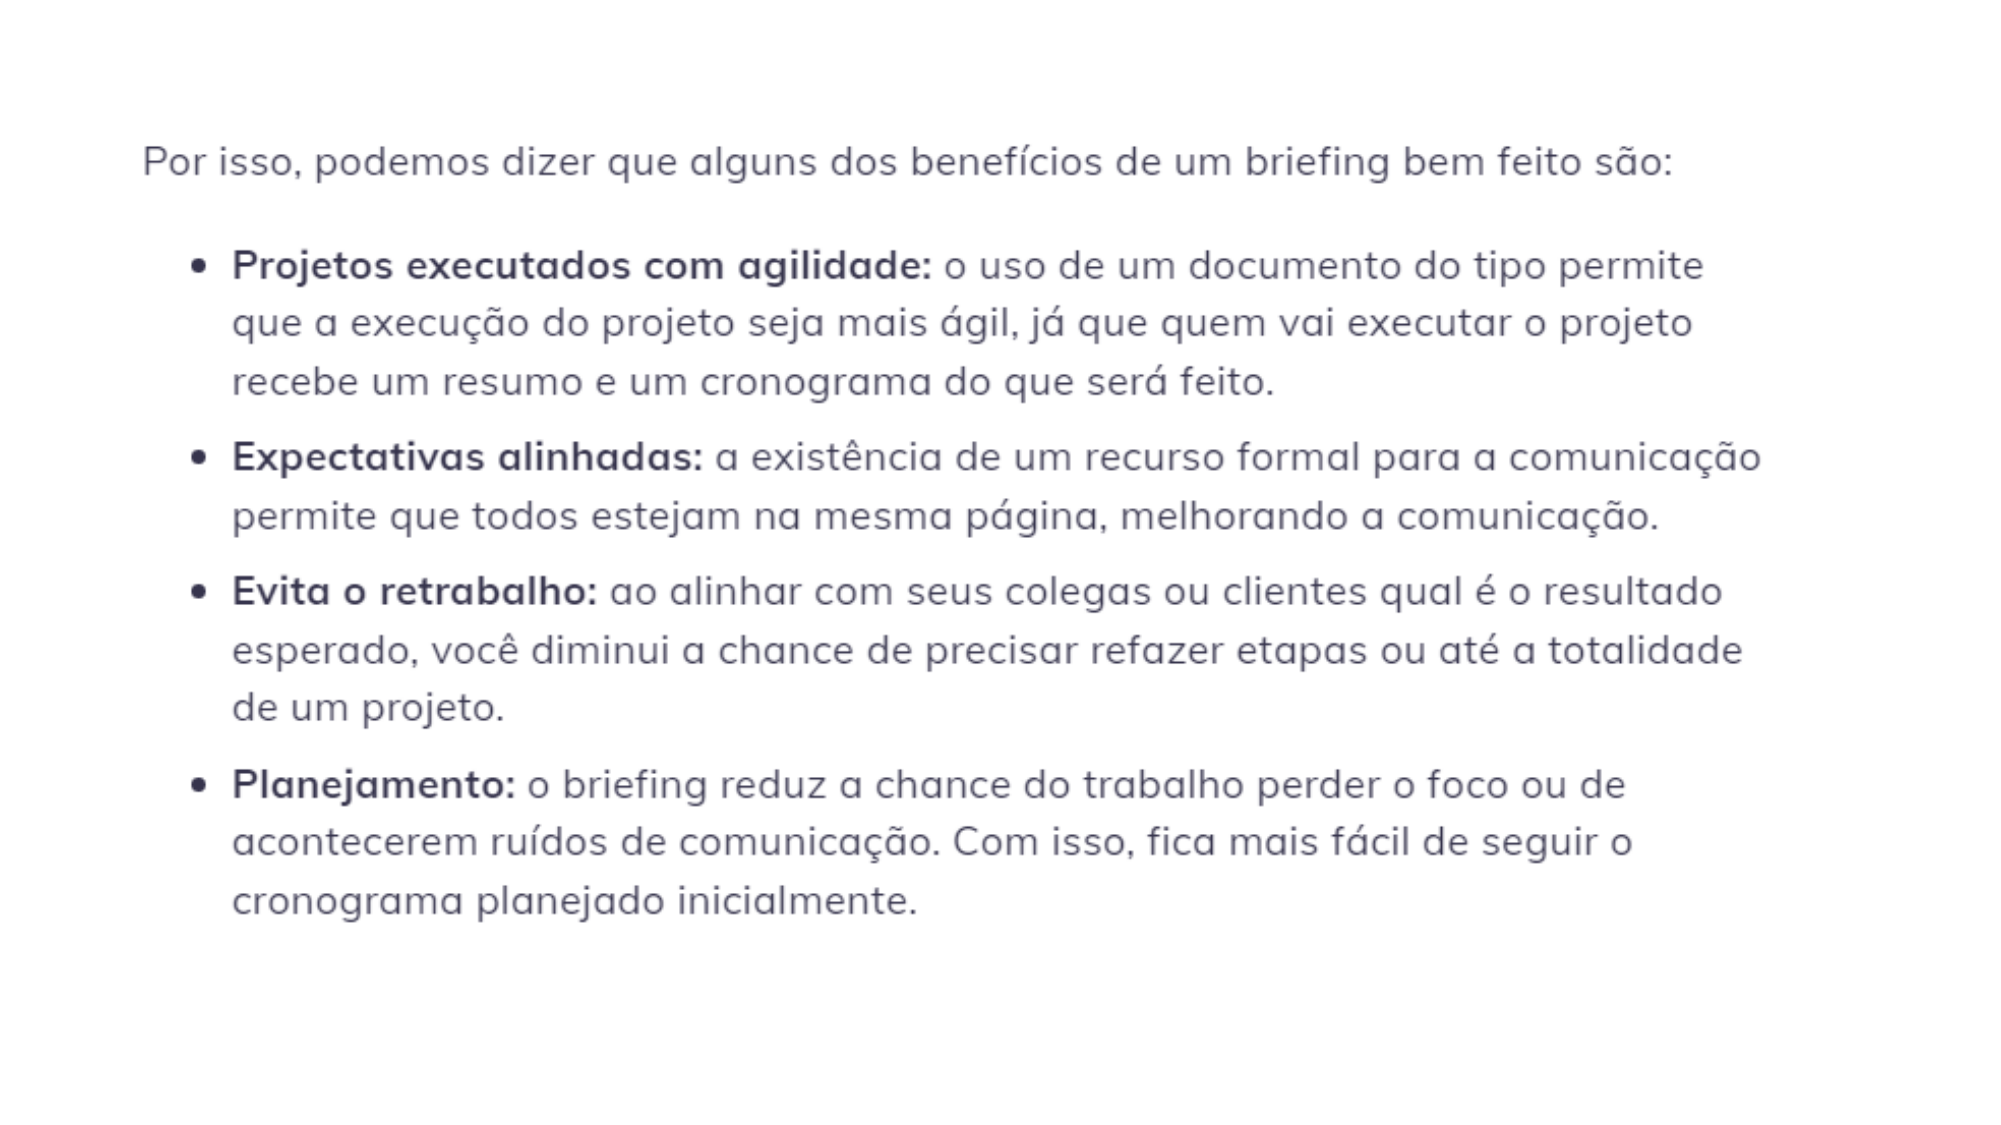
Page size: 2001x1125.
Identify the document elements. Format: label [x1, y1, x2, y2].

picture [137, 92, 1797, 945]
